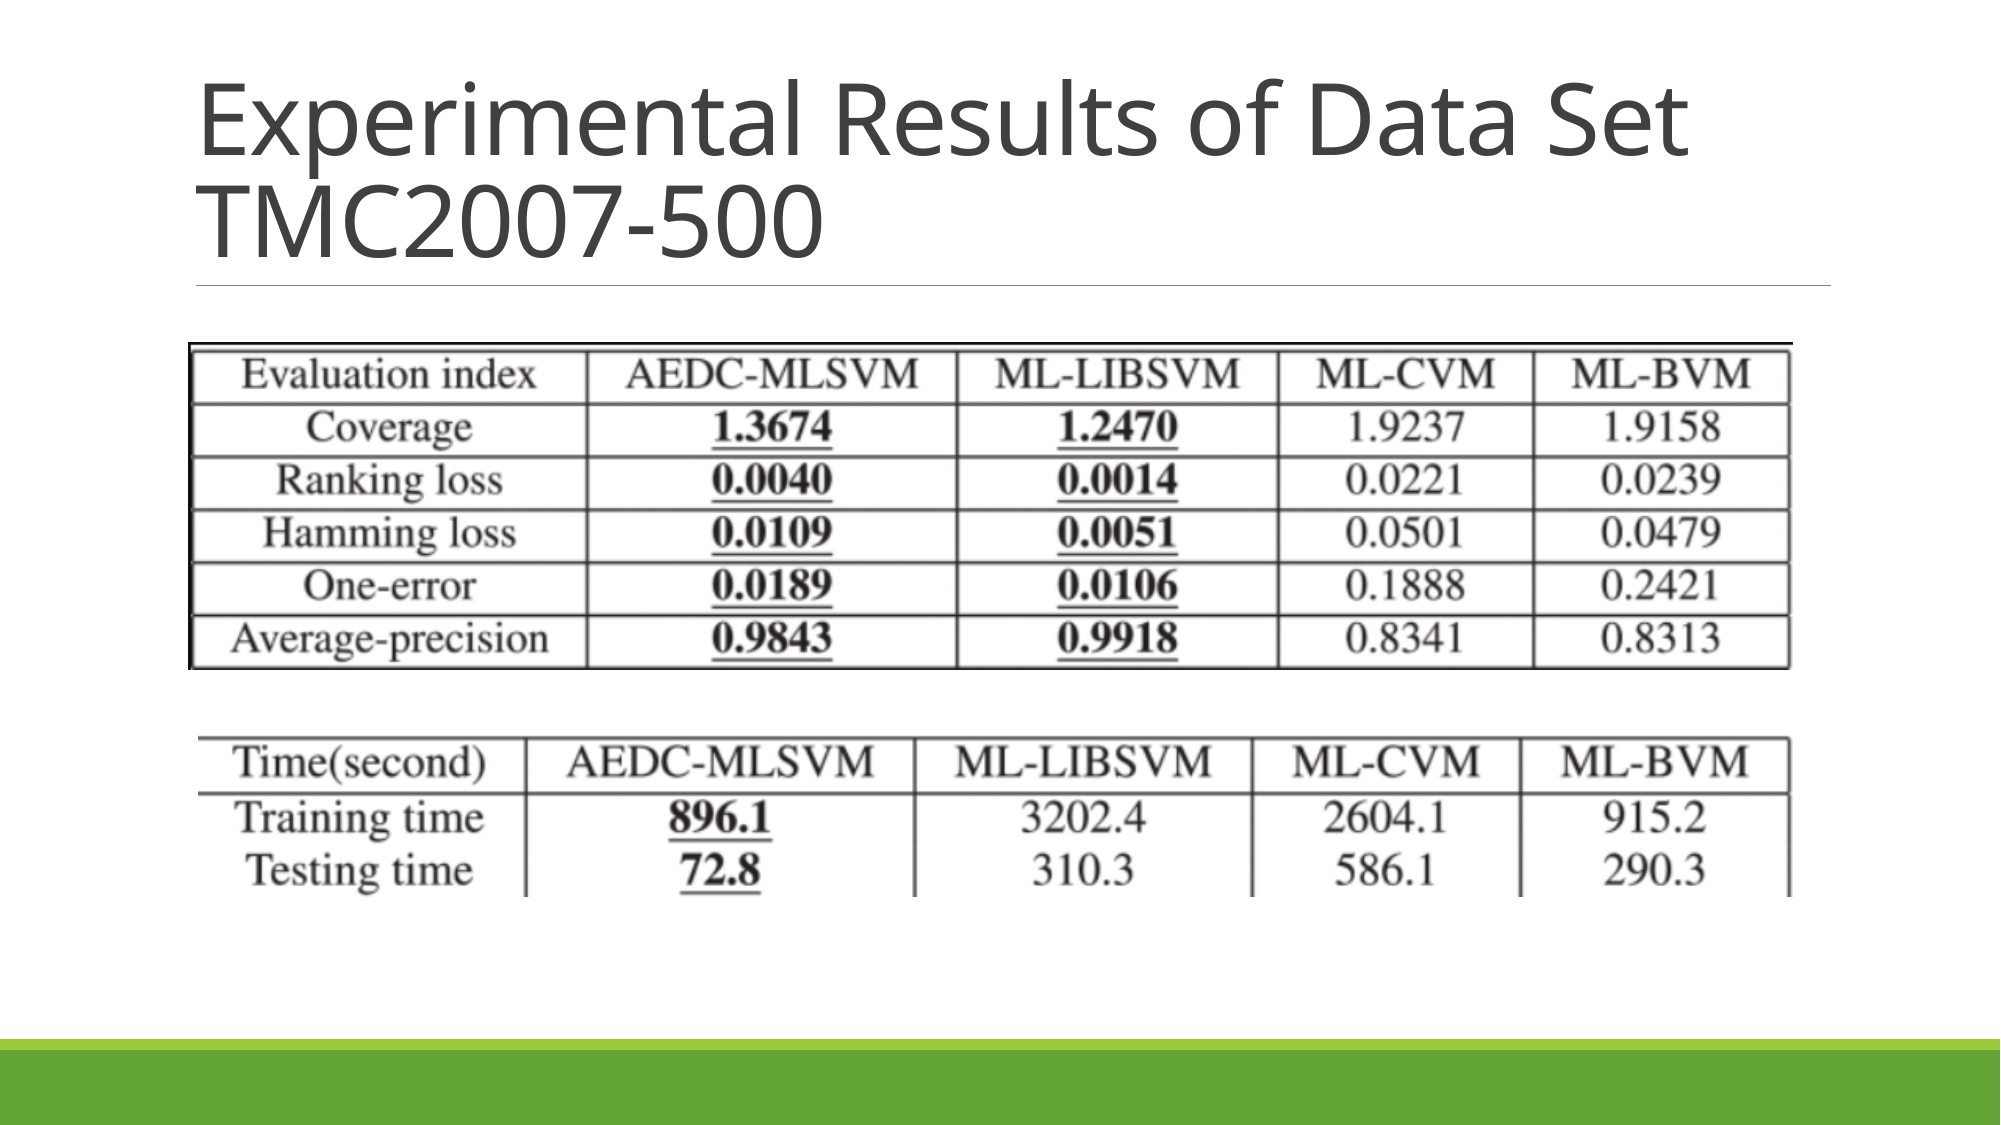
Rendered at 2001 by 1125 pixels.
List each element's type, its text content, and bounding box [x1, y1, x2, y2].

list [188, 342, 1793, 671]
title Experimental Results of Data Set TMC2007-500 [180, 47, 1830, 285]
picture [197, 734, 1793, 897]
